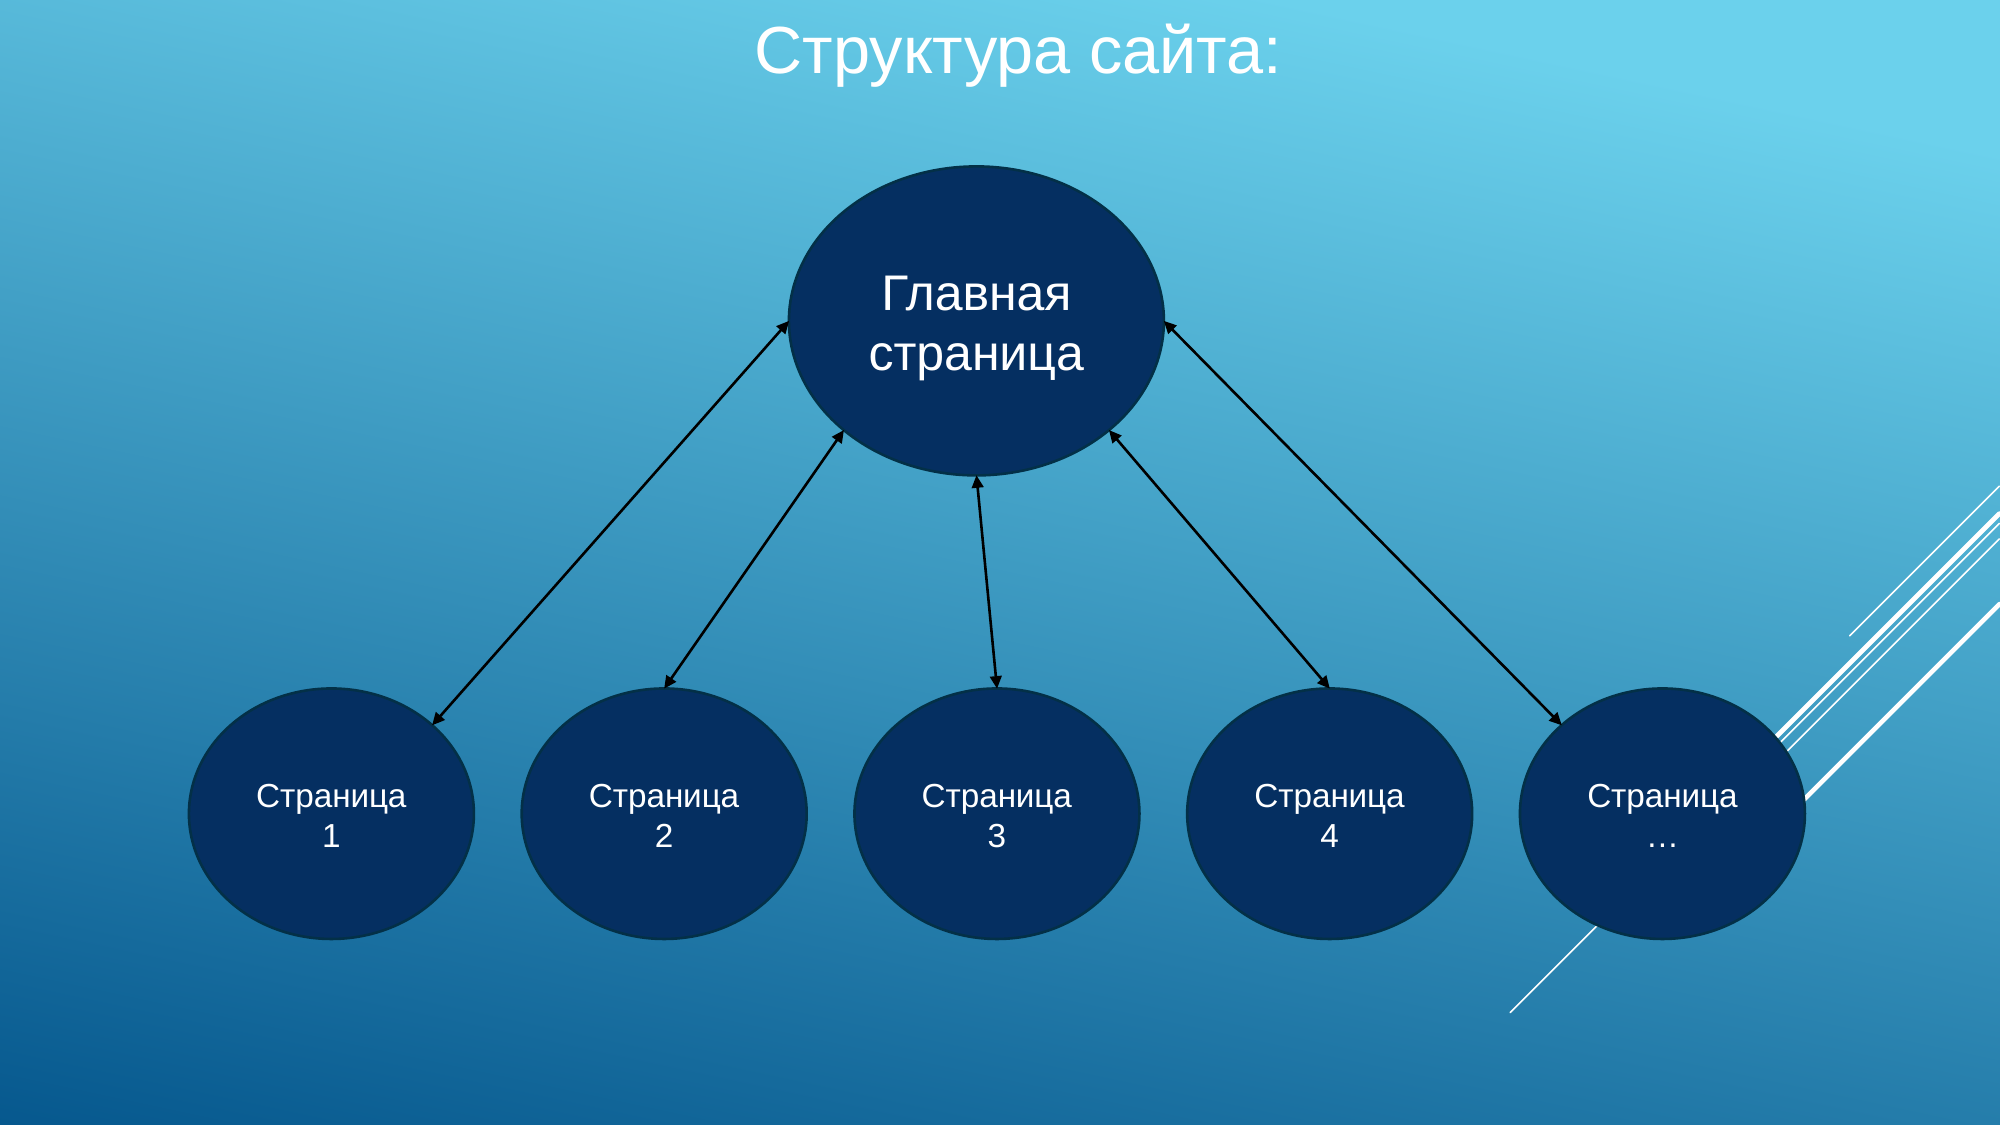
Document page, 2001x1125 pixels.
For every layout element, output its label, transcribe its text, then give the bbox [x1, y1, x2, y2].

text_box Страница 2 [520, 726, 808, 941]
text_box Страница 3 [853, 687, 1141, 941]
text_box Страница 4 [1185, 726, 1474, 941]
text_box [1163, 320, 1562, 726]
text_box Страница … [1518, 687, 1807, 941]
text_box Главная страница [787, 165, 1166, 477]
text_box Структура сайта: [737, 0, 1299, 95]
text_box Страница 1 [187, 687, 476, 941]
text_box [976, 475, 998, 689]
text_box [663, 430, 845, 689]
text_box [1108, 430, 1163, 689]
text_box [432, 320, 790, 726]
